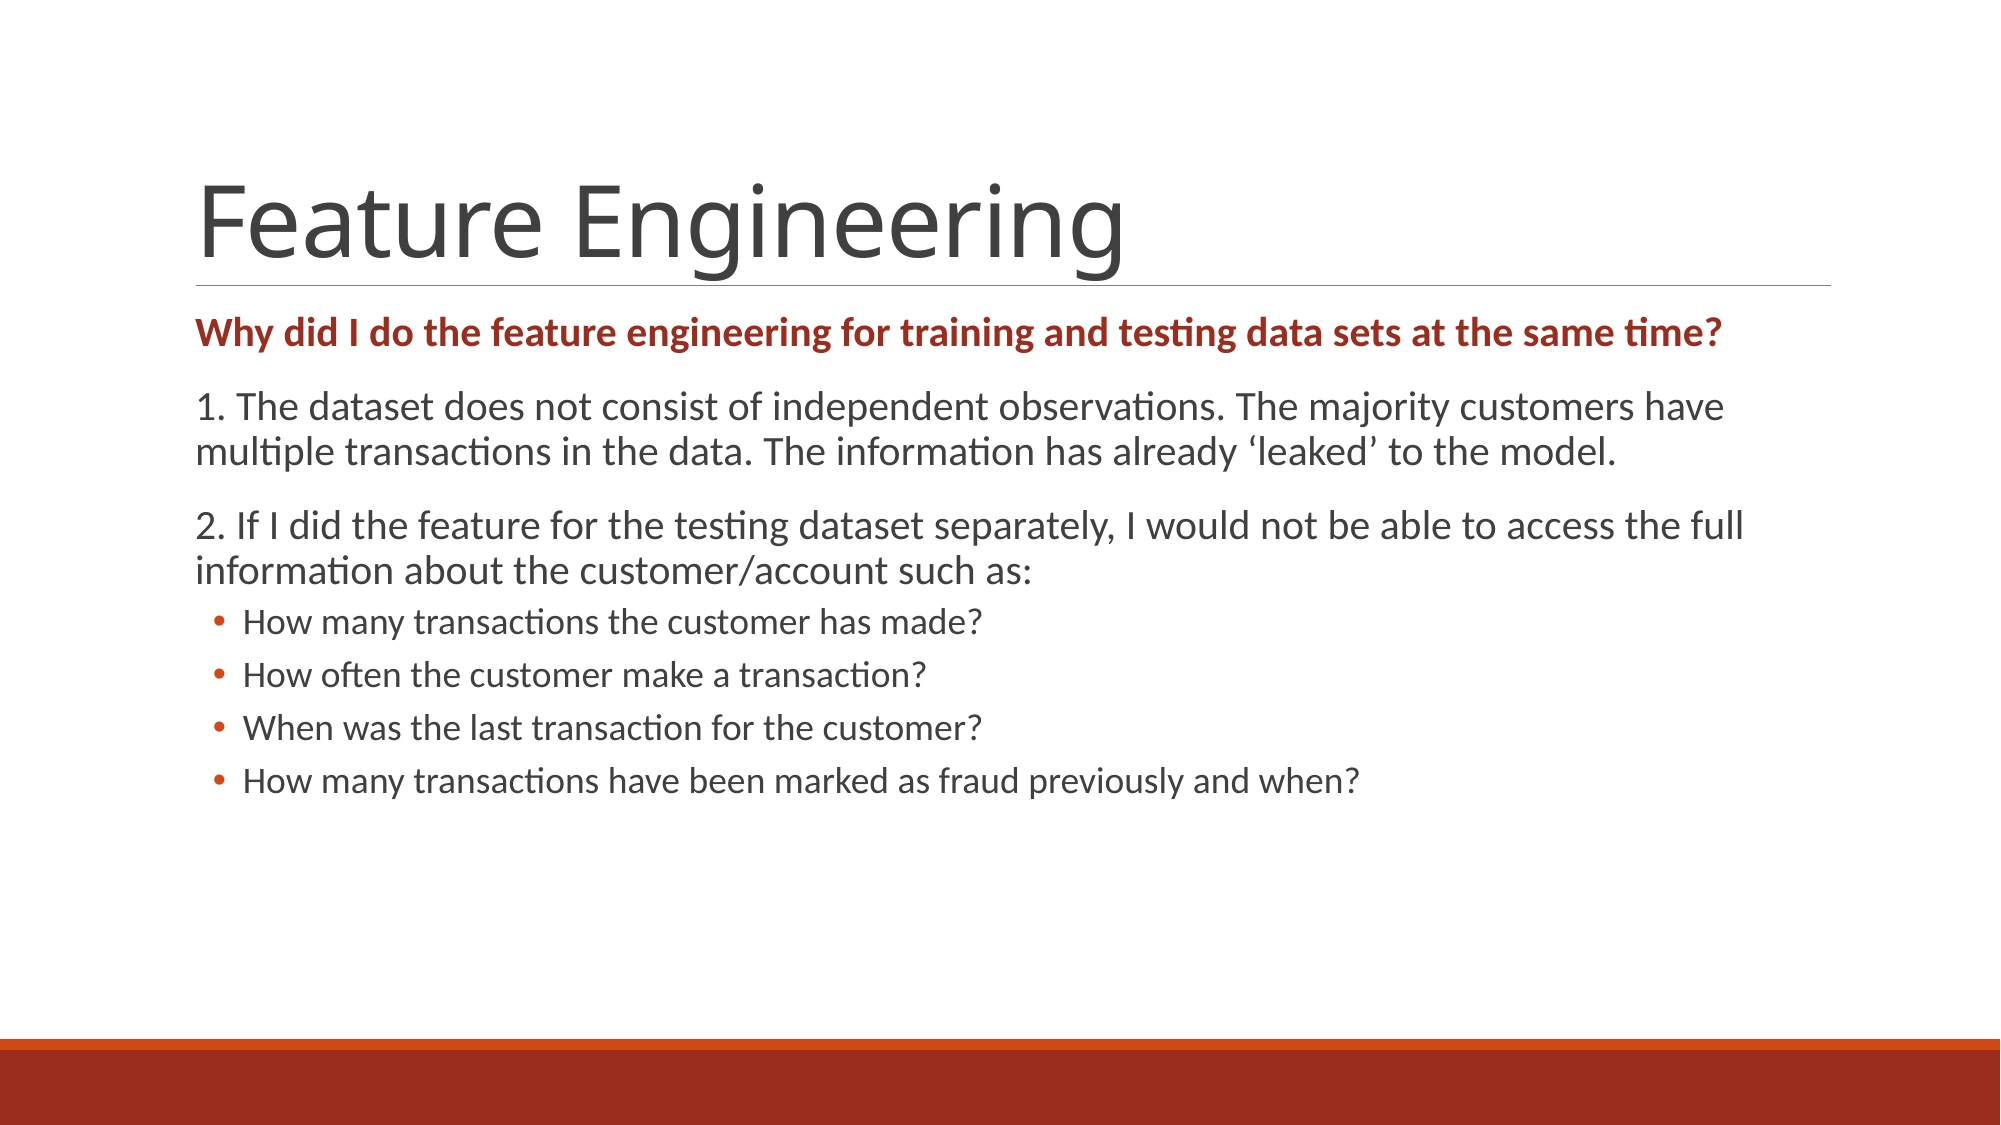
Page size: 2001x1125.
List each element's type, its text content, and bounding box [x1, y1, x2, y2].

list Why did I do the feature engineering for training and testing data sets at the same time? 1. The dataset does not consist of independent observations. The majority customers have multiple transactions in the data. The information has already ‘leaked’ to the model. 2. If I did the feature for the testing dataset separately, I would not be able to access the full information about the customer/account such as: How many transactions the customer has made? How often the customer make a transaction? When was the last transaction for the customer? How many transactions have been marked as fraud previously and when? [180, 302, 1830, 1027]
title Feature Engineering [180, 47, 1830, 285]
